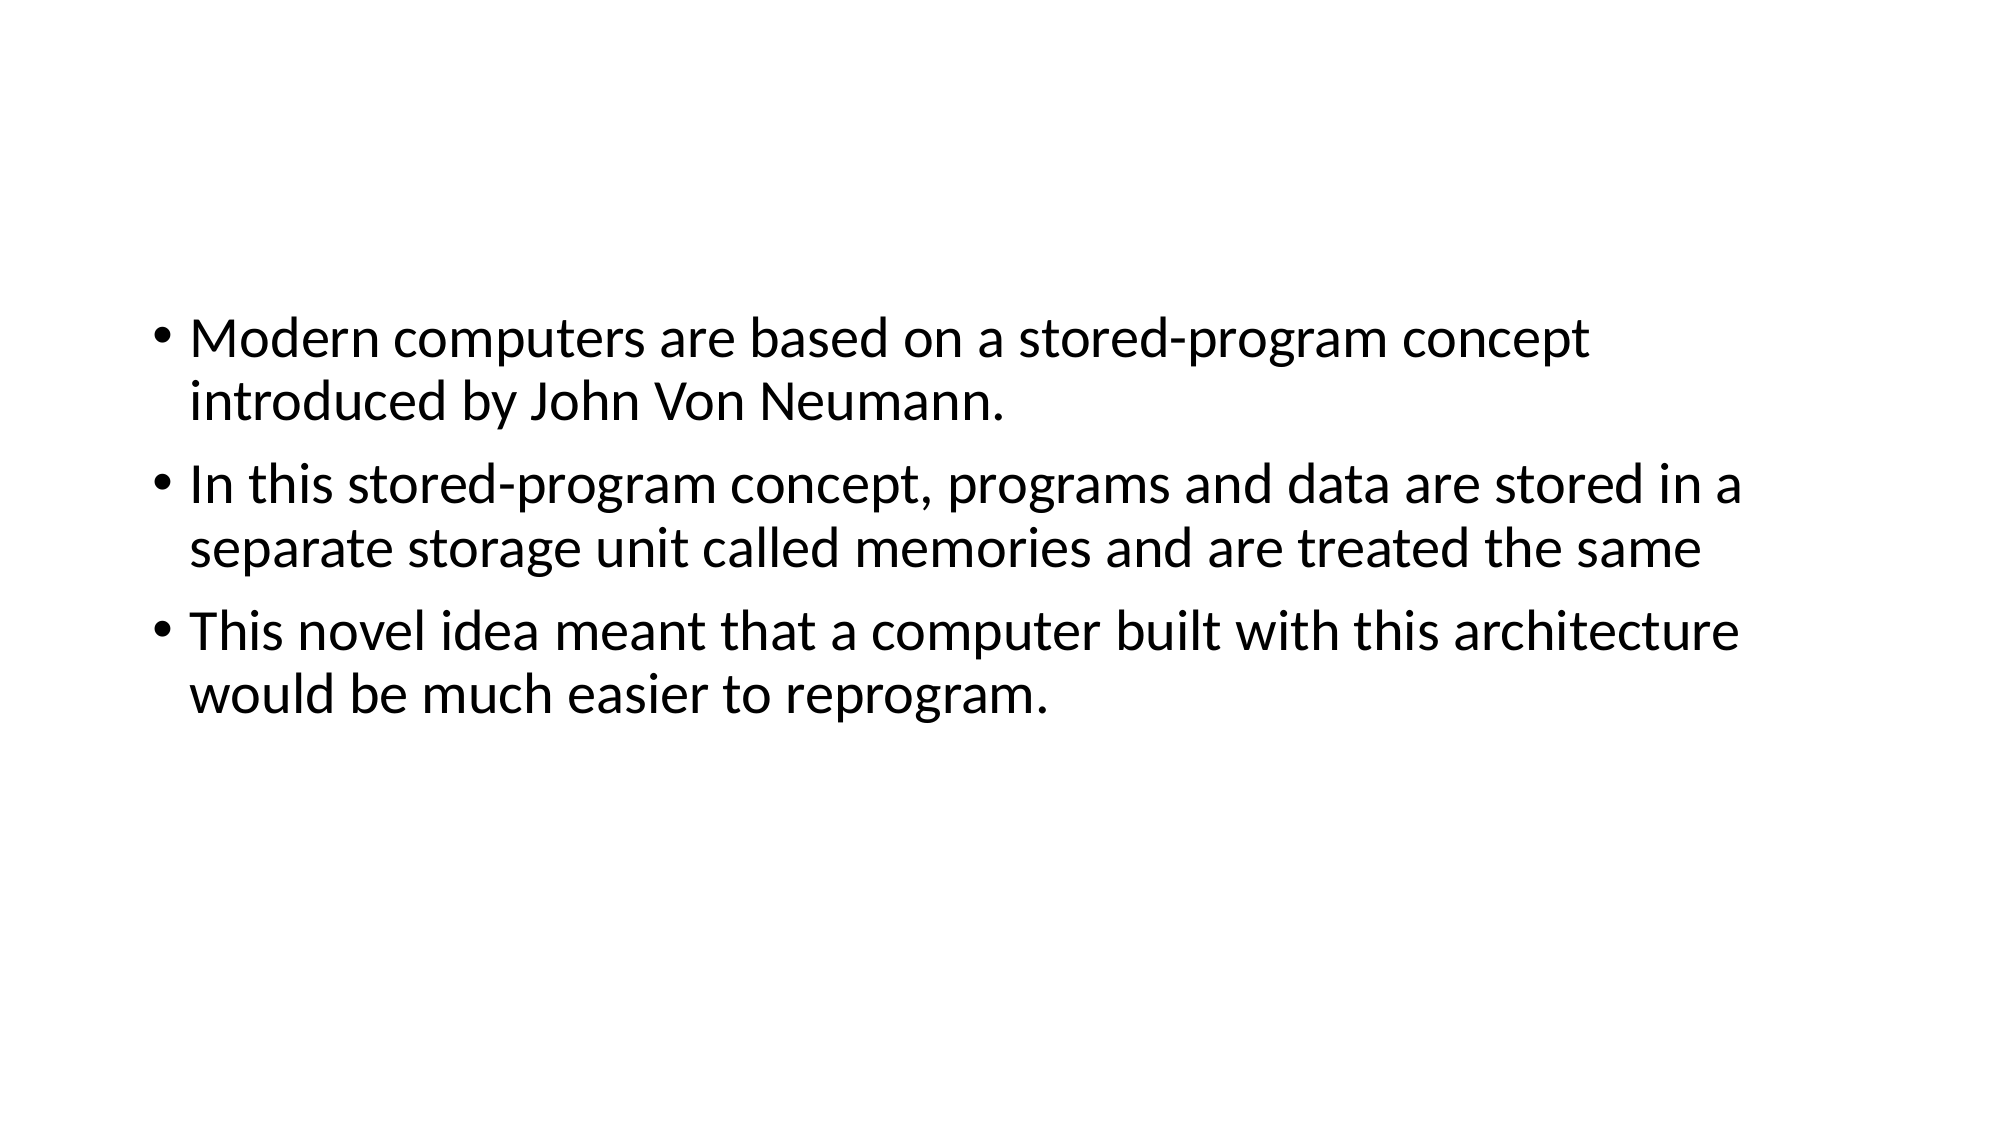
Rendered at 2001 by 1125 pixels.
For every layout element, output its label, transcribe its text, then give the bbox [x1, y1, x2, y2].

list Modern computers are based on a stored-program concept introduced by John Von Neumann. In this stored-program concept, programs and data are stored in a separate storage unit called memories and are treated the same This novel idea meant that a computer built with this architecture would be much easier to reprogram. [137, 299, 1863, 1014]
